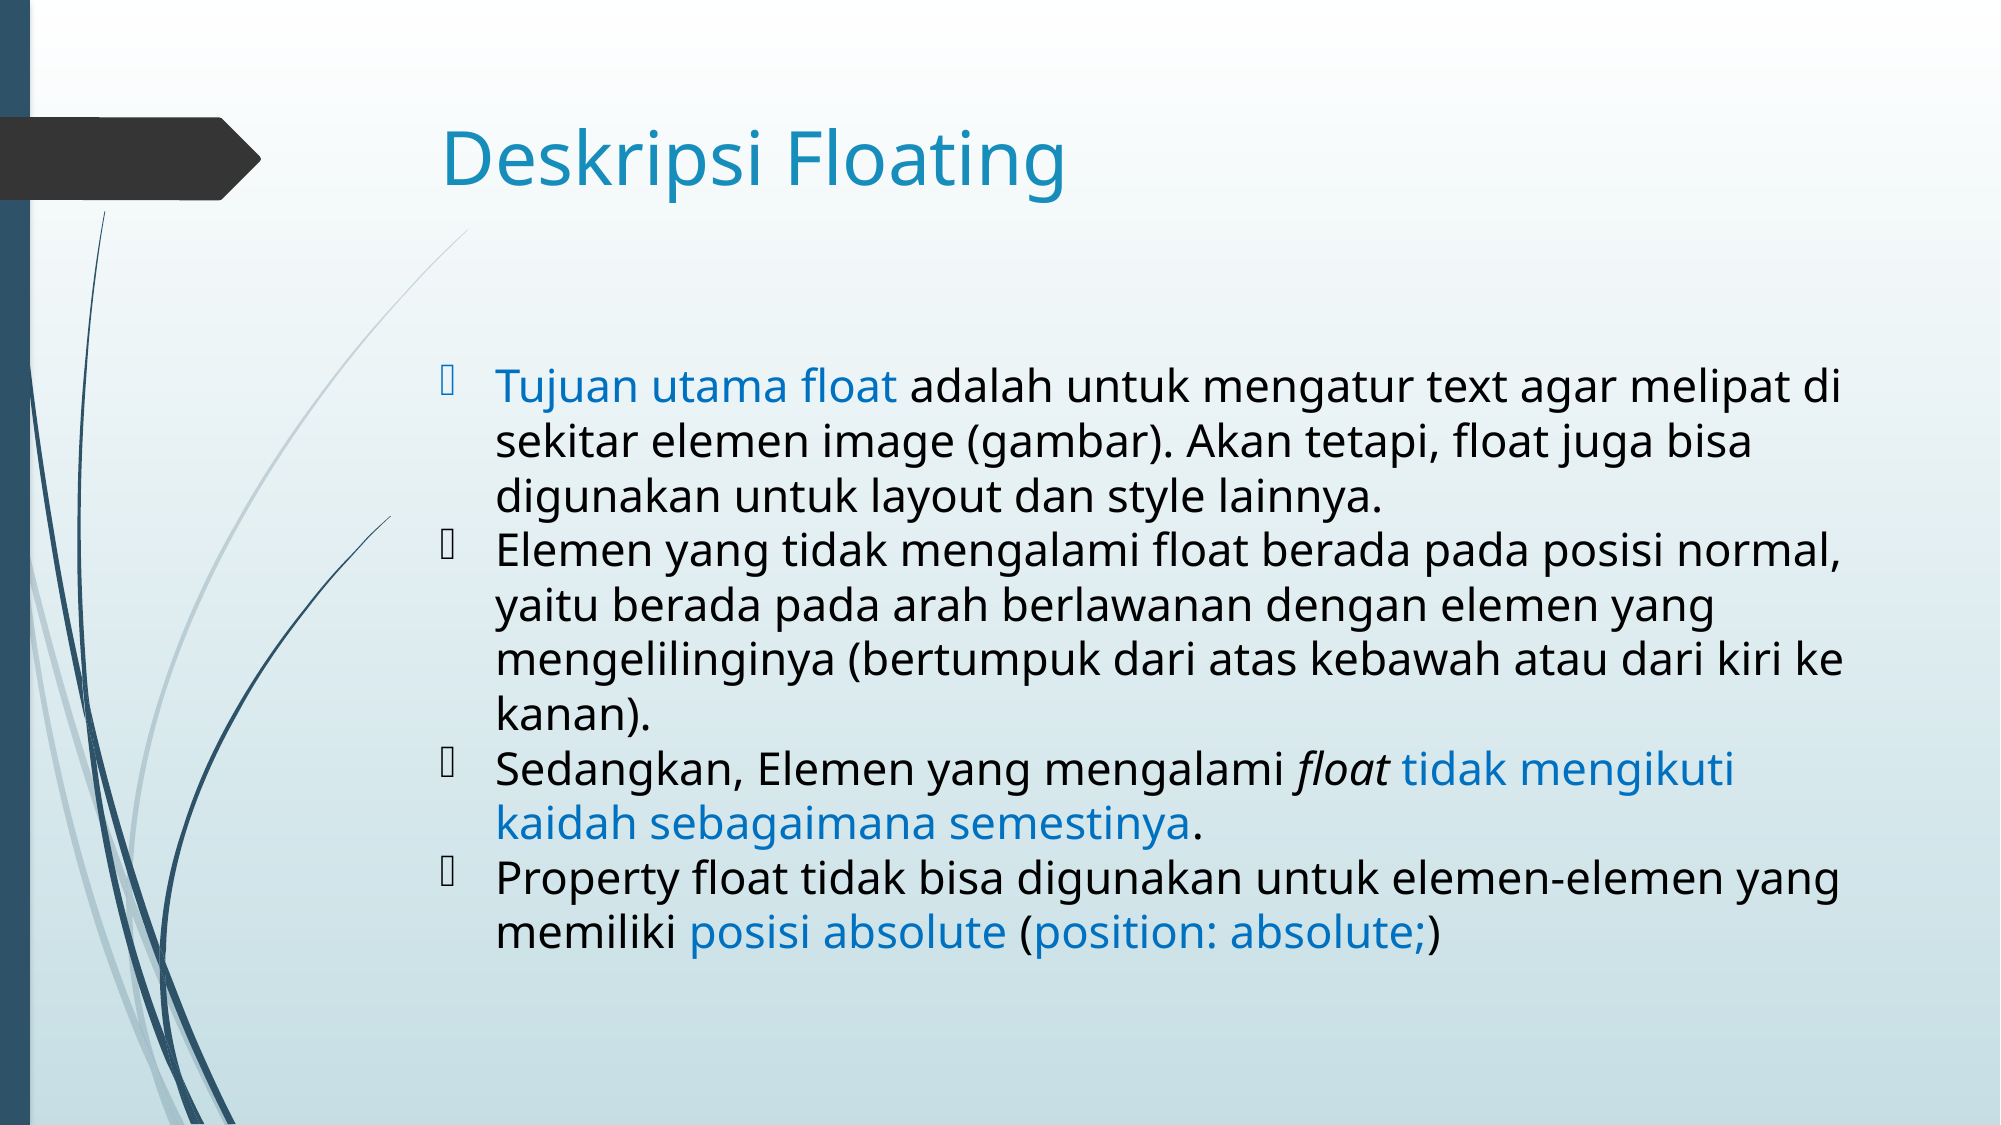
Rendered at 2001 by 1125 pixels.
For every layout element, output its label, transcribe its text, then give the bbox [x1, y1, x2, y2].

list Tujuan utama float adalah untuk mengatur text agar melipat di sekitar elemen image (gambar). Akan tetapi, float juga bisa digunakan untuk layout dan style lainnya. Elemen yang tidak mengalami float berada pada posisi normal, yaitu berada pada arah berlawanan dengan elemen yang mengelilinginya (bertumpuk dari atas kebawah atau dari kiri ke kanan). Sedangkan, Elemen yang mengalami float tidak mengikuti kaidah sebagaimana semestinya. Property float tidak bisa digunakan untuk elemen-elemen yang memiliki posisi absolute (position: absolute;) [424, 350, 1888, 970]
title Deskripsi Floating [425, 102, 1888, 313]
